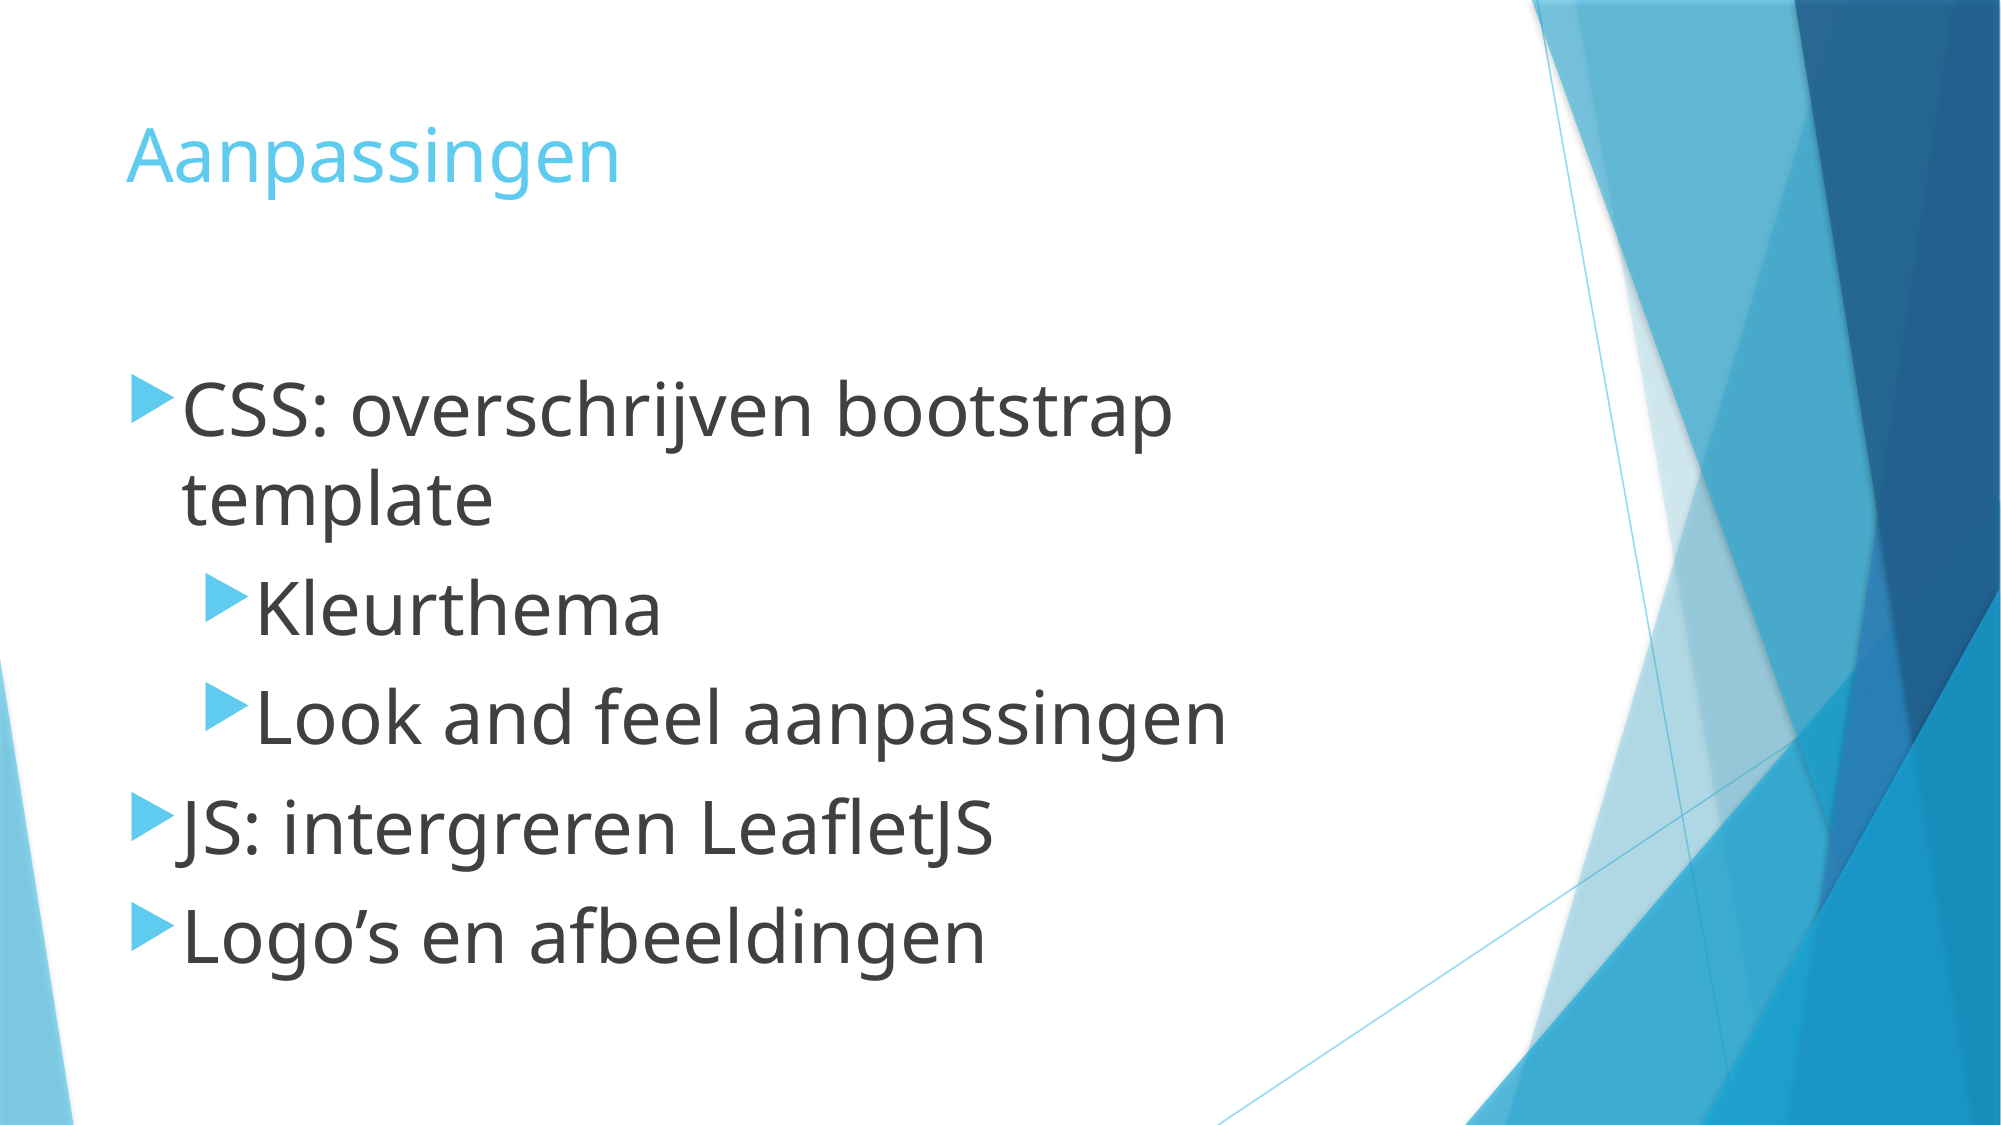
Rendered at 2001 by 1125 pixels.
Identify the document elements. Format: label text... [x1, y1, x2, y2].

title Aanpassingen [111, 99, 1522, 317]
list CSS: overschrijven bootstrap template Kleurthema Look and feel aanpassingen JS: intergreren LeafletJS Logo’s en afbeeldingen [111, 354, 1522, 992]
